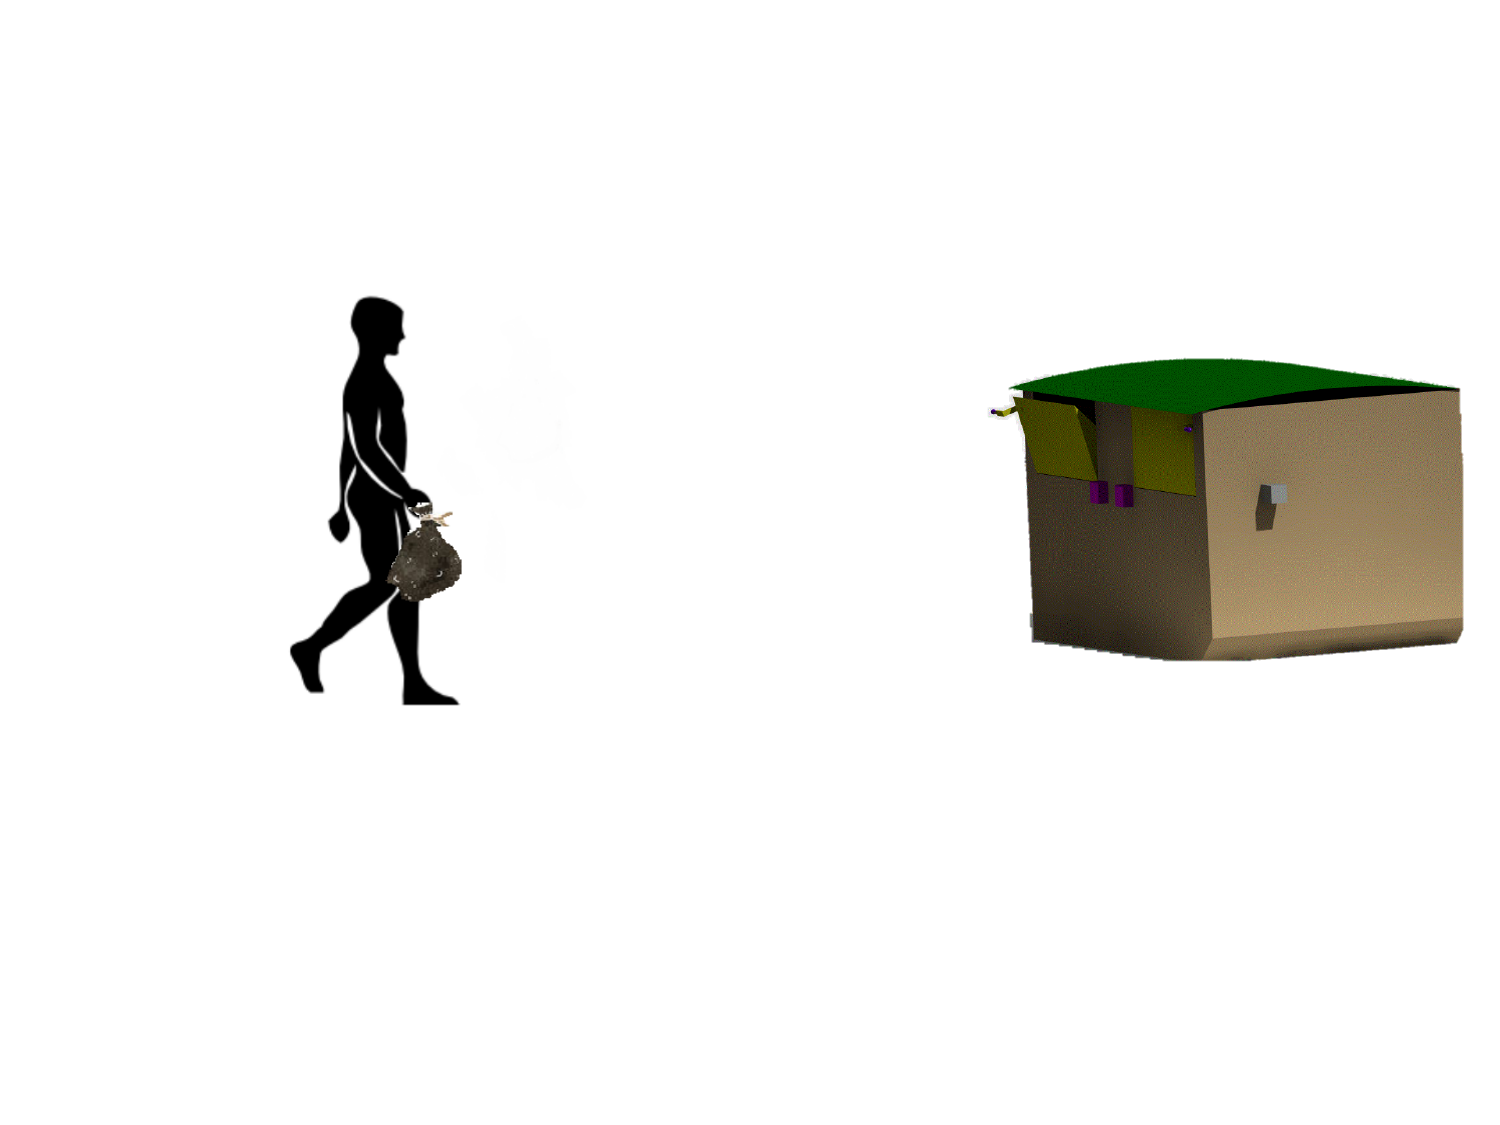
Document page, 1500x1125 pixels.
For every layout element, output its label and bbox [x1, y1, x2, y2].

picture [987, 349, 1488, 663]
picture [287, 293, 600, 719]
